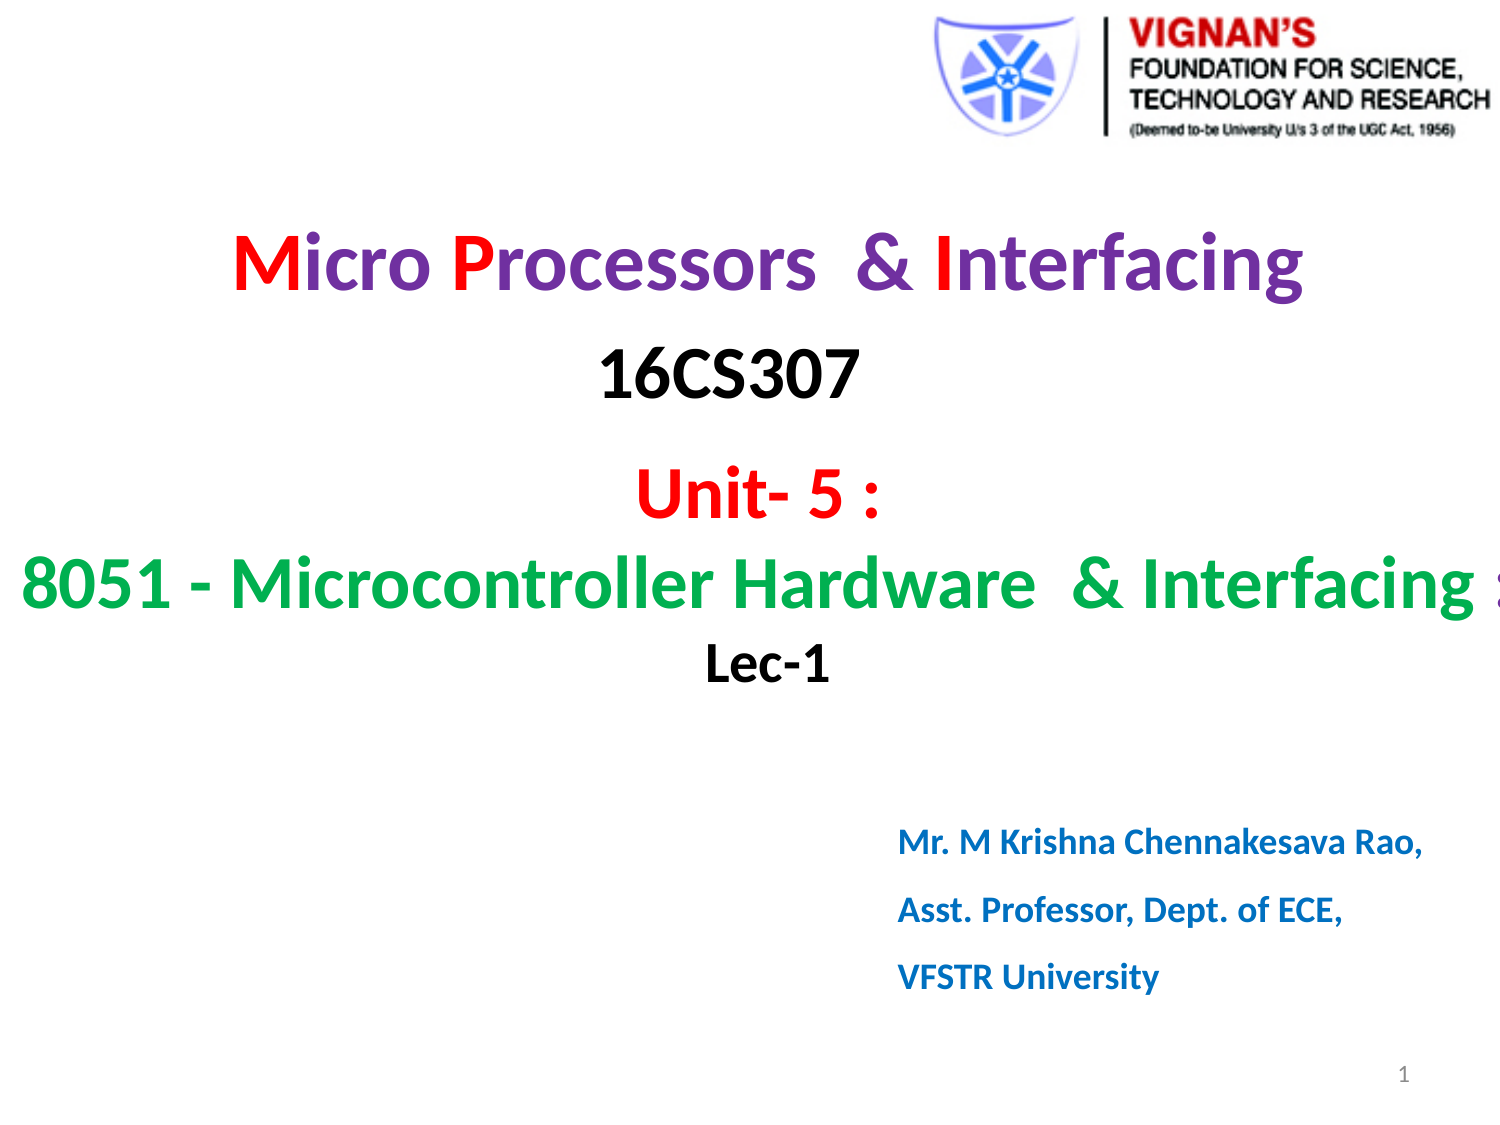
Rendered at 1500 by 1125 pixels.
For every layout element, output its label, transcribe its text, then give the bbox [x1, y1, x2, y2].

text_box Micro Processors & Interfacing [216, 200, 1320, 315]
text_box 16CS307 [581, 316, 877, 422]
slide_number 1 [1074, 1042, 1425, 1103]
text_box Mr. M Krishna Chennakesava Rao, Asst. Professor, Dept. of ECE, VFSTR University [882, 787, 1439, 1005]
text_box Unit- 5 : 8051 - Microcontroller Hardware & Interfacing : Lec-1 [6, 436, 1500, 702]
picture [928, 12, 1498, 147]
